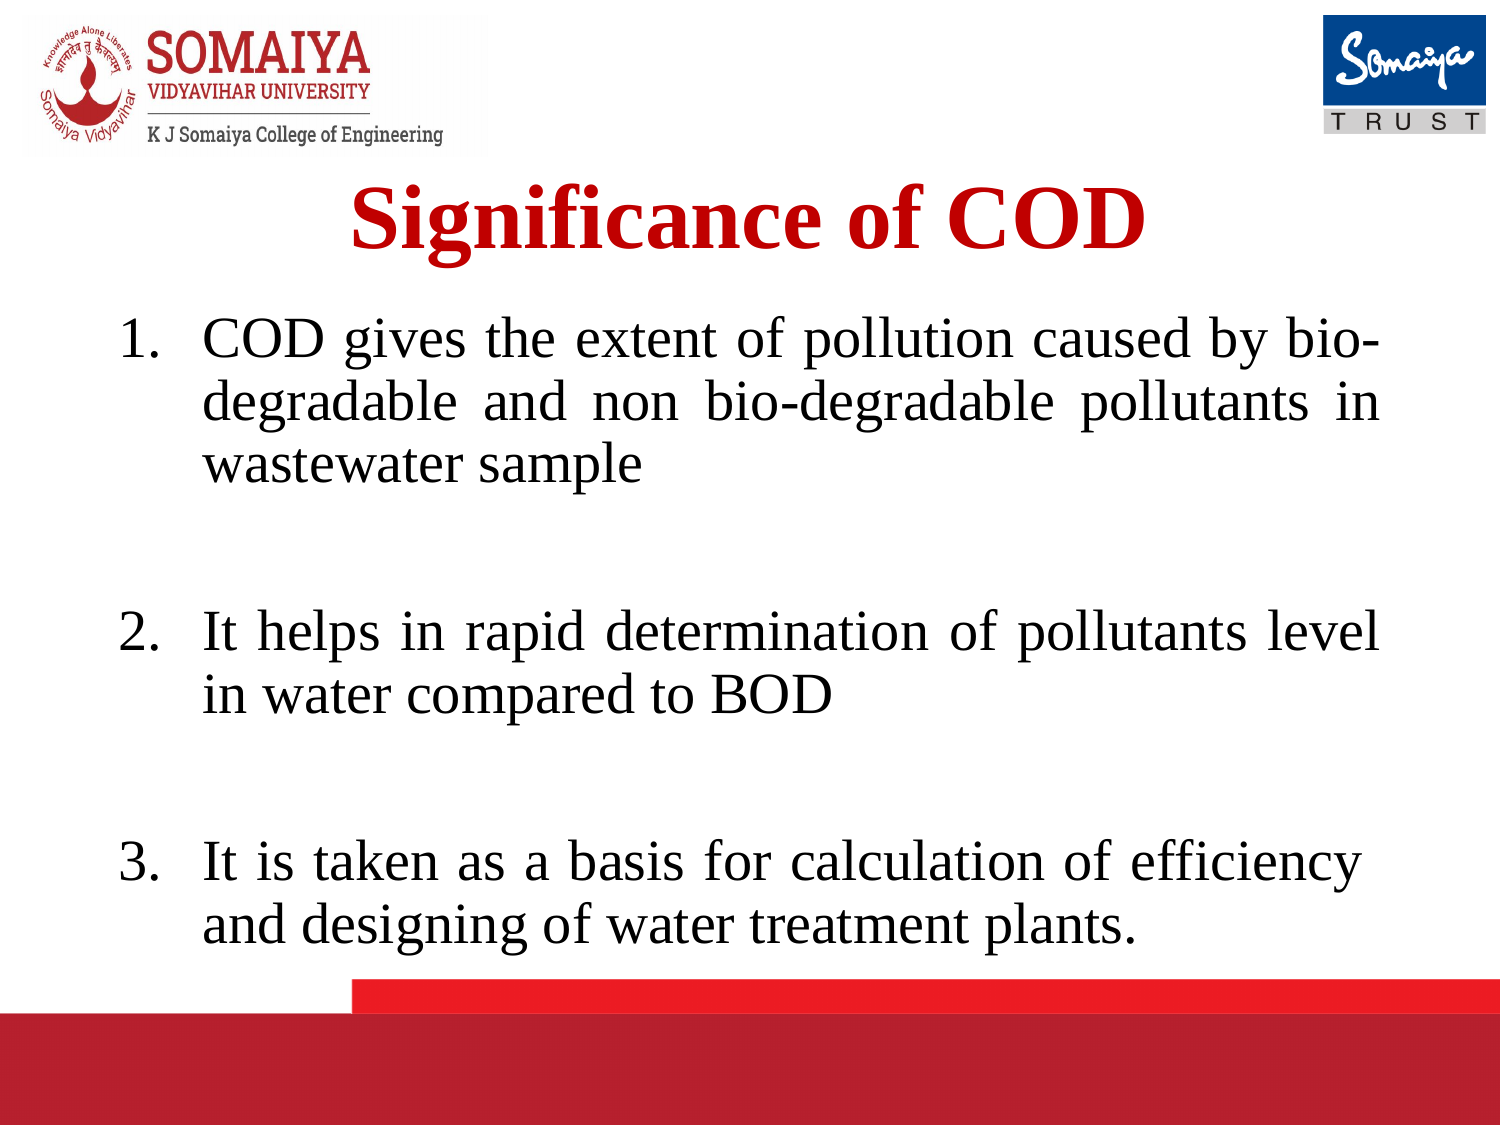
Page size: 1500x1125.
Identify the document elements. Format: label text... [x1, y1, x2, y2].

picture [1323, 15, 1486, 134]
picture [0, 980, 1500, 1125]
picture [22, 15, 488, 157]
title Significance of COD [103, 149, 1397, 288]
list COD gives the extent of pollution caused by bio-degradable and non bio-degradable pollutants in wastewater sample It helps in rapid determination of pollutants level in water compared to BOD It is taken as a basis for calculation of efficiency and designing of water treatment plants. [103, 299, 1397, 1014]
